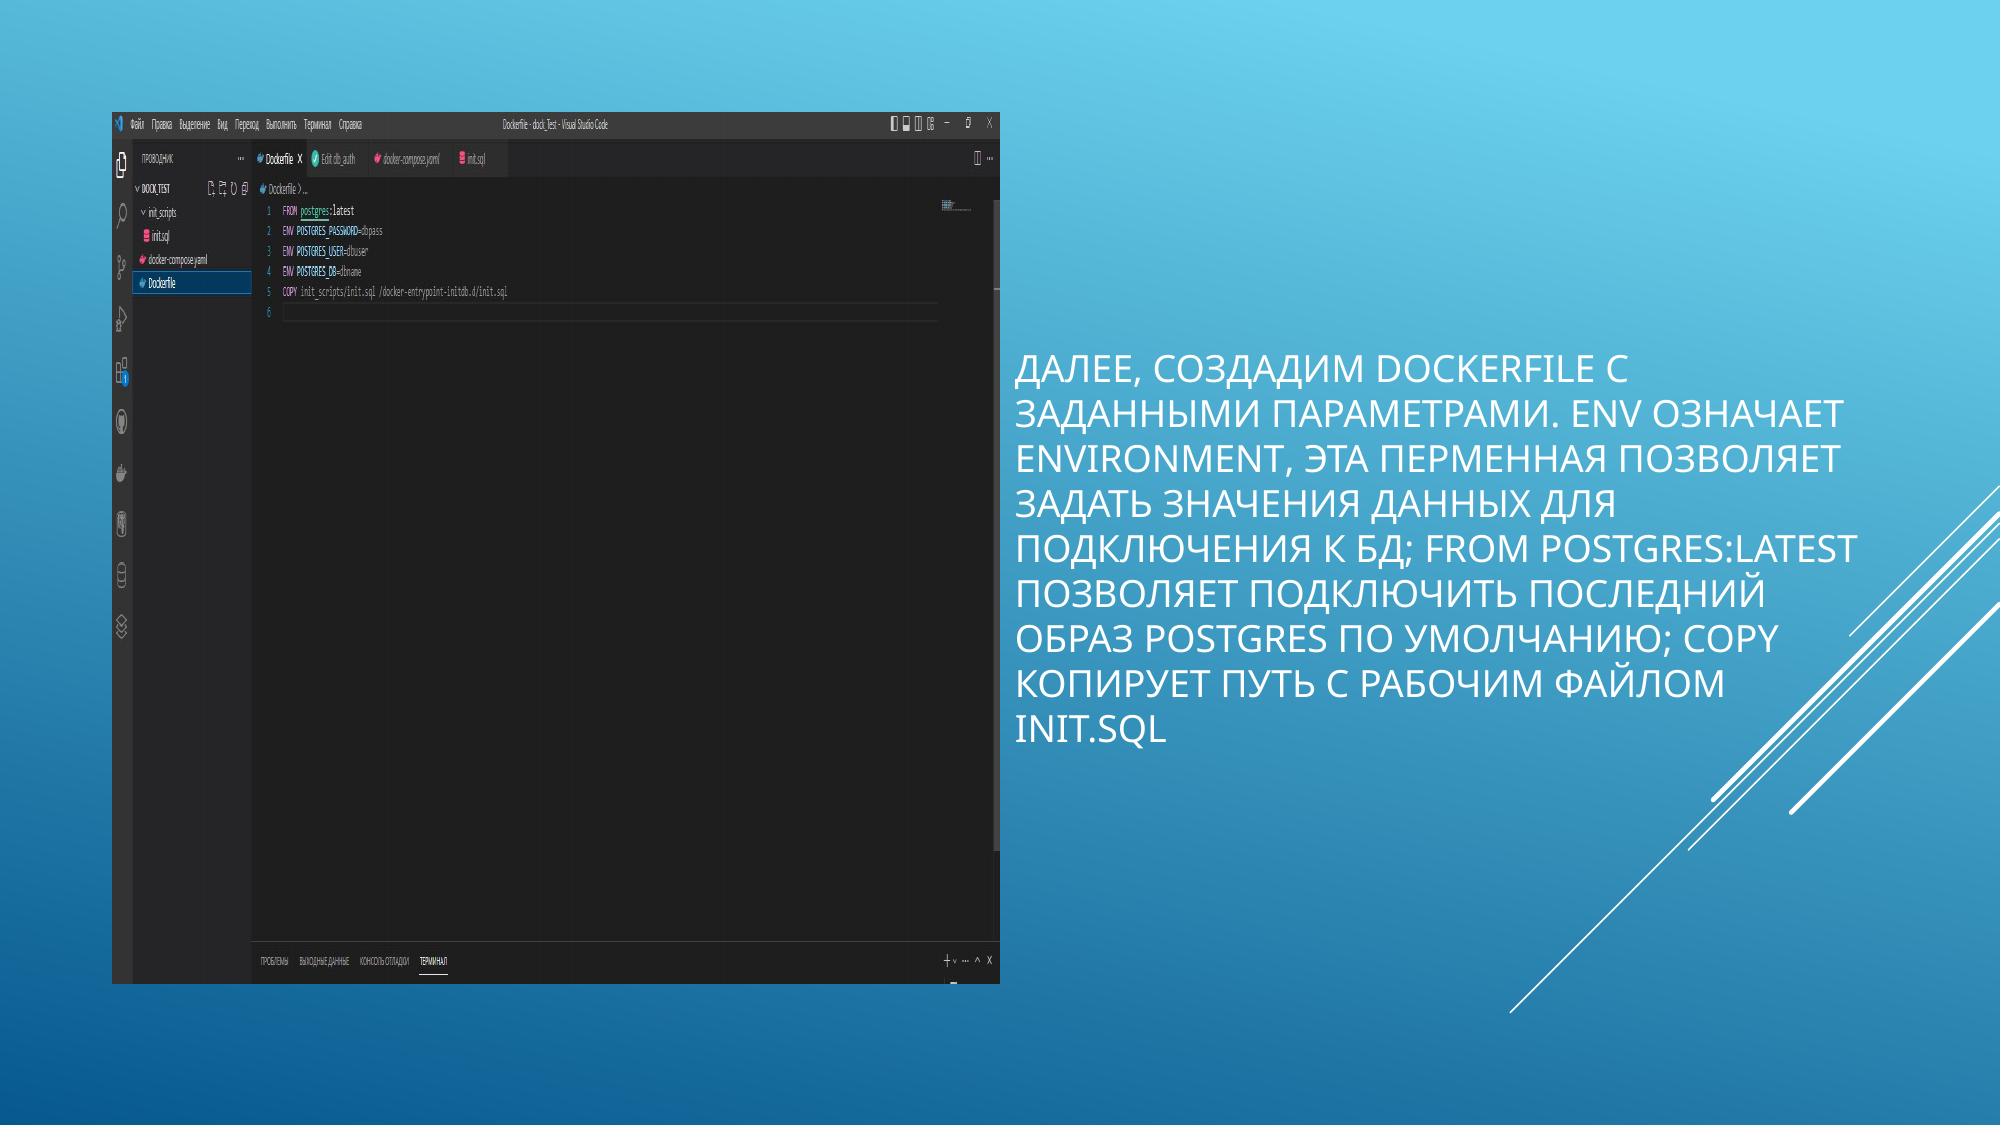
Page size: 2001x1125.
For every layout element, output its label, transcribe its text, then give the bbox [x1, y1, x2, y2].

title Далее, создадим dockerfile с заданными параметрами. ENV означает environment, эта перменная позволяет задать значения данных для подключения к БД; FROM postgres:latest позволяет подключить последний образ postgres по умолчанию; copy копирует путь с рабочим файлом init.sql [1001, 112, 1900, 984]
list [111, 112, 1001, 984]
